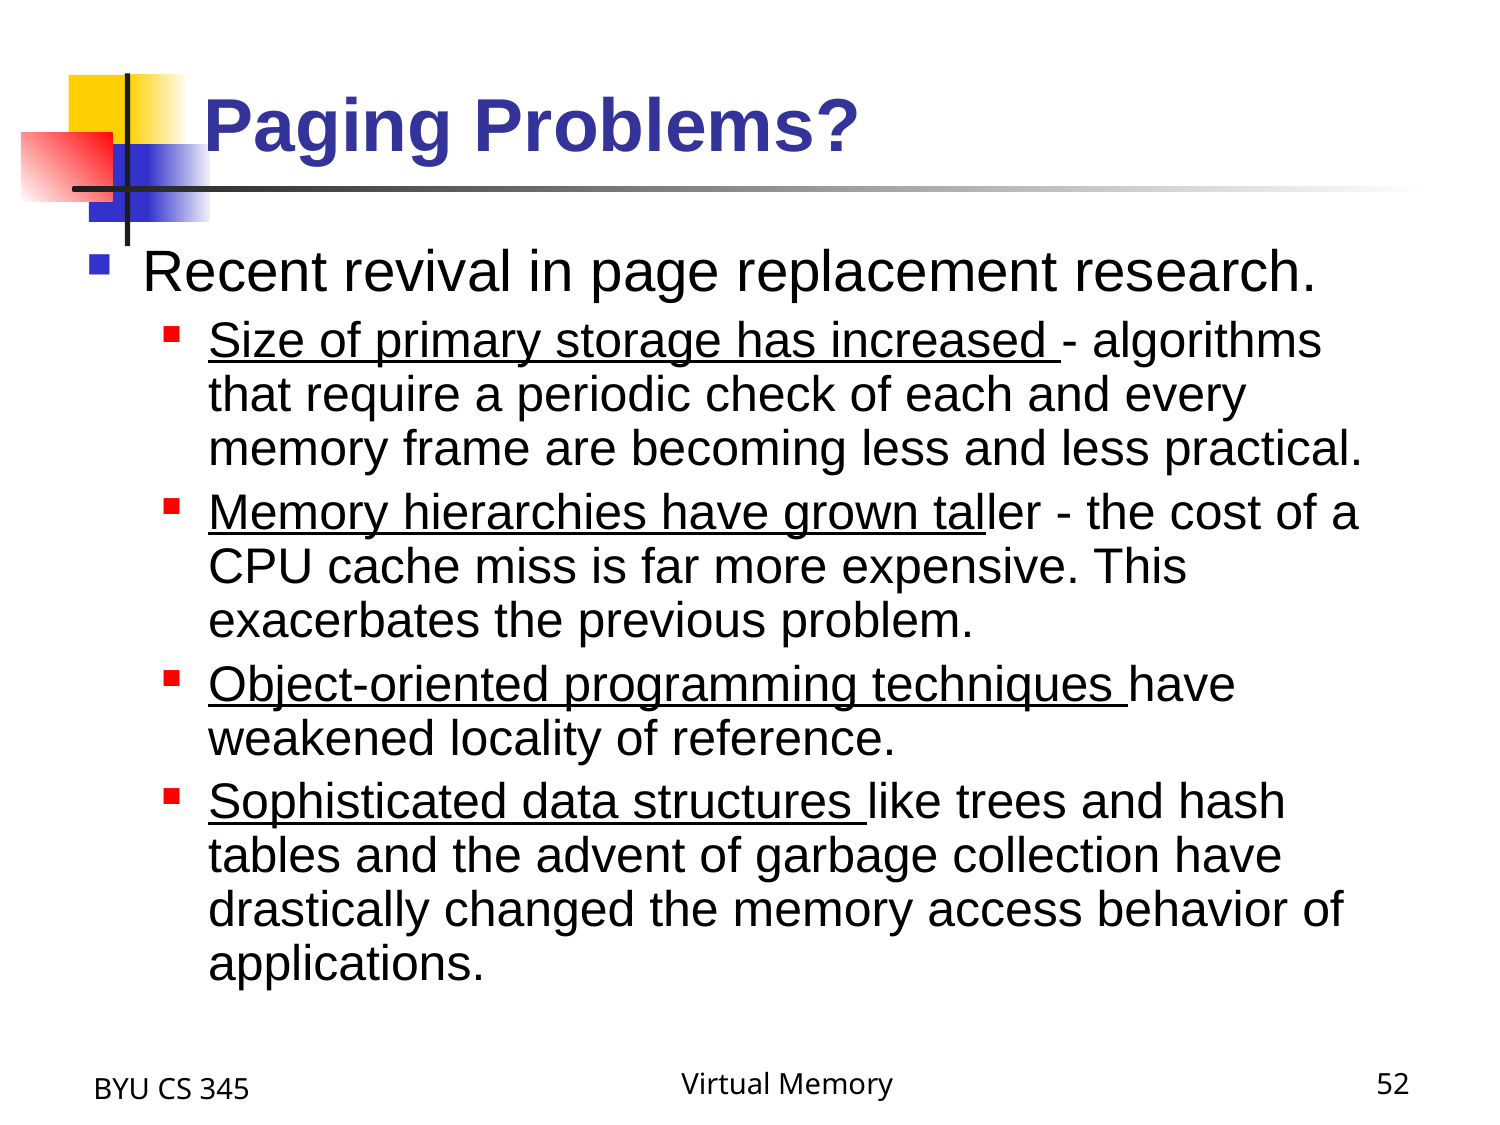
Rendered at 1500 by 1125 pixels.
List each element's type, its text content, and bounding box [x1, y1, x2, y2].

slide_number BYU CS 345 [78, 1039, 391, 1113]
title Paging Problems? [188, 31, 1468, 174]
slide_number 52 [1112, 1037, 1425, 1113]
list Recent revival in page replacement research. Size of primary storage has increased - algorithms that require a periodic check of each and every memory frame are becoming less and less practical. Memory hierarchies have grown taller - the cost of a CPU cache miss is far more expensive. This exacerbates the previous problem. Object-oriented programming techniques have weakened locality of reference. Sophisticated data structures like trees and hash tables and the advent of garbage collection have drastically changed the memory access behavior of applications. [71, 233, 1411, 1039]
footer Virtual Memory [549, 1039, 1025, 1113]
